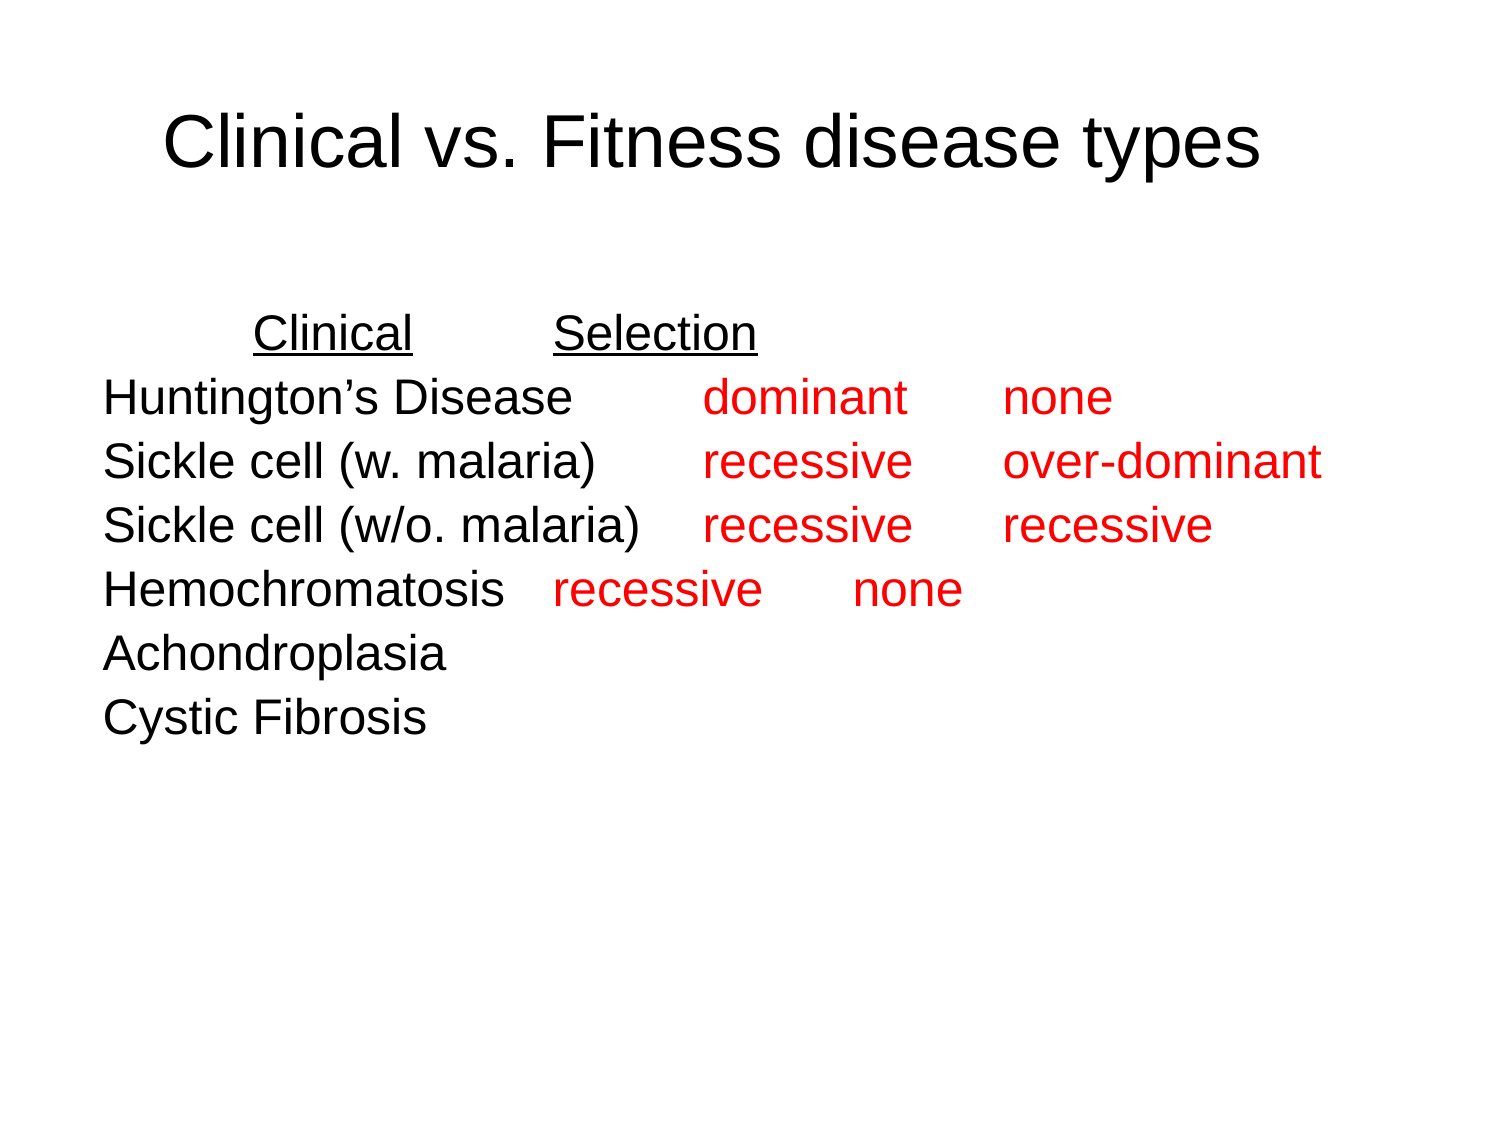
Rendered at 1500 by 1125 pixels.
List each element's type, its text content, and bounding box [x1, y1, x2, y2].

text_box Clinical vs. Fitness disease types [147, 84, 1299, 190]
list Clinical Selection Huntington’s Disease dominant none Sickle cell (w. malaria) recessive over-dominant Sickle cell (w/o. malaria) recessive recessive Hemochromatosis recessive none Achondroplasia dominant intermediate Cystic Fibrosis recessive intermediate [87, 299, 1450, 1000]
